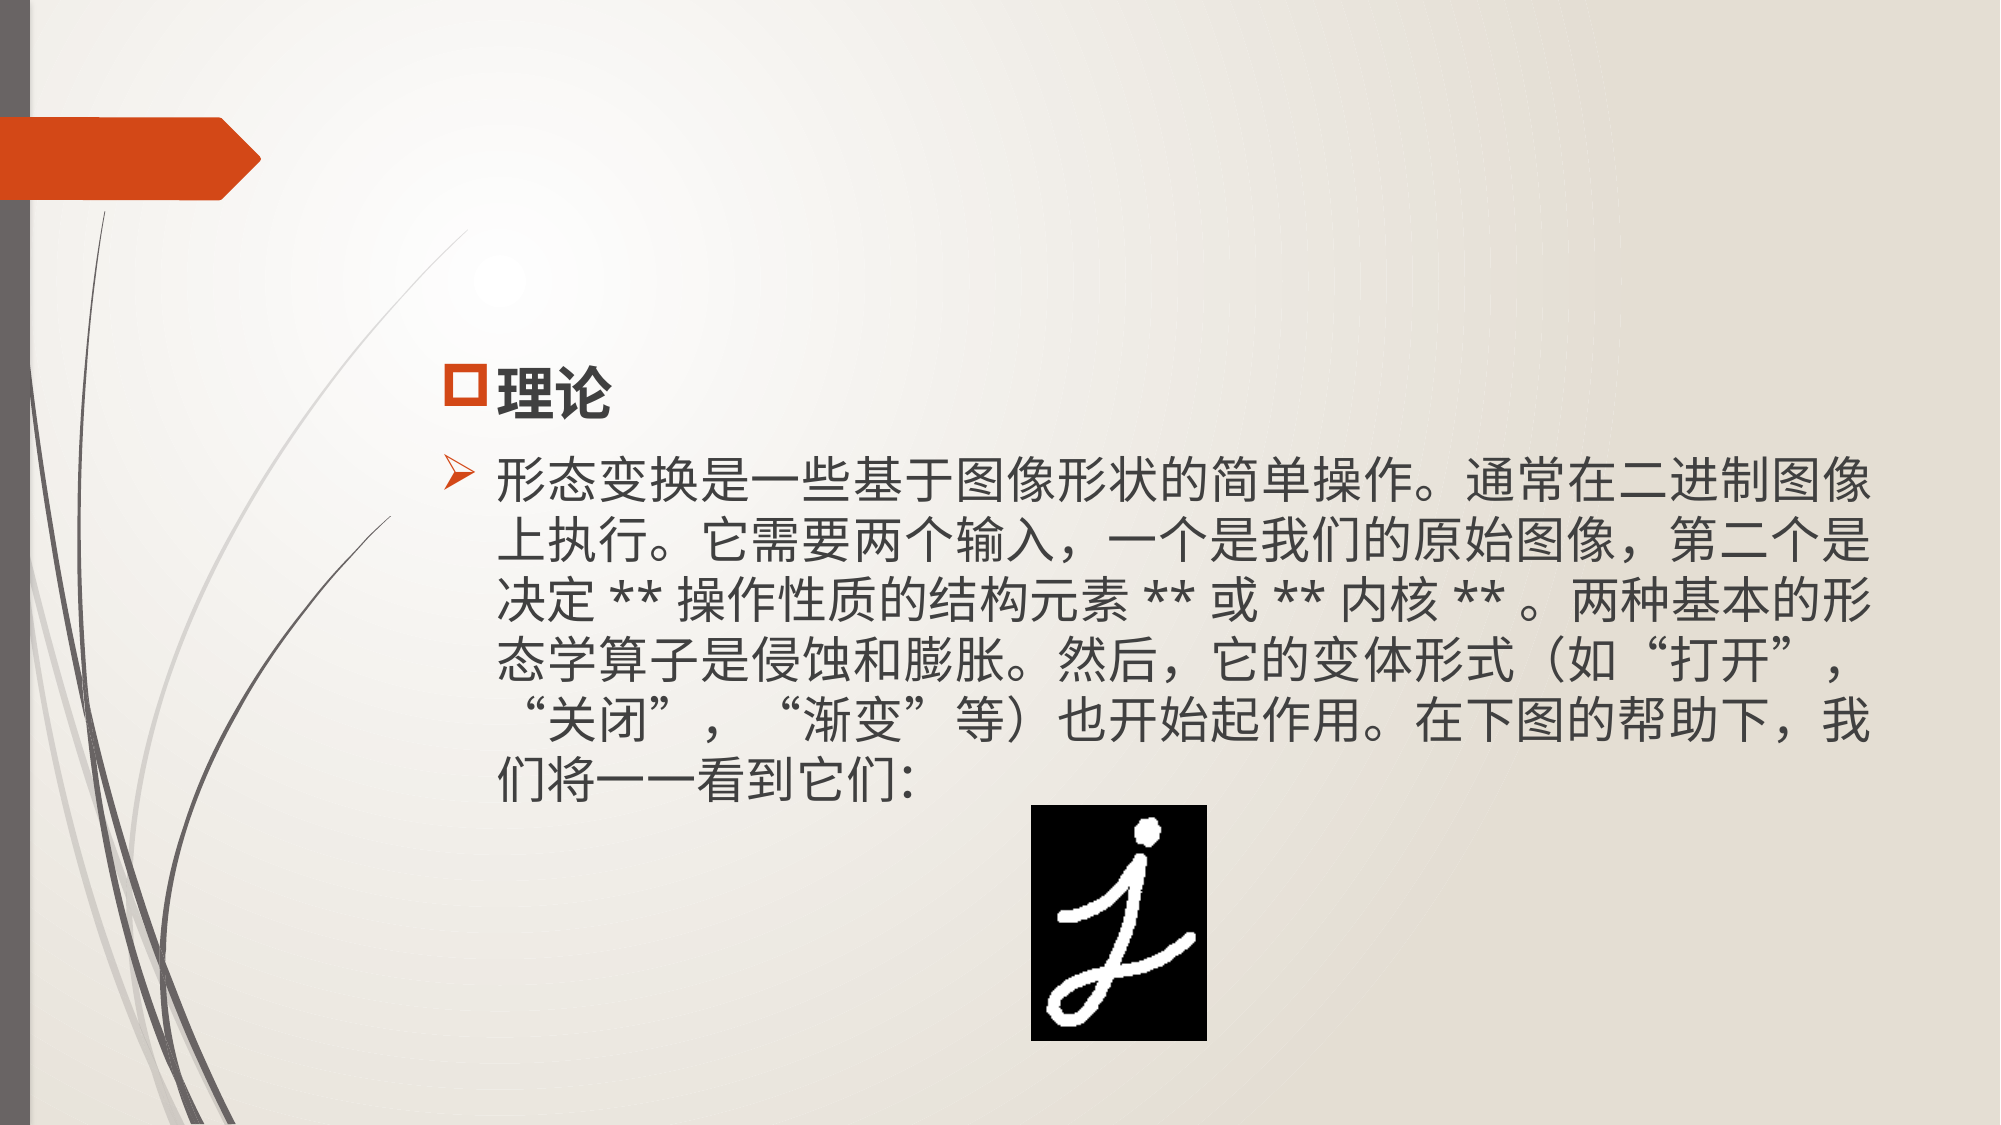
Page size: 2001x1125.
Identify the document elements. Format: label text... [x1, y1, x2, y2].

list 理论 形态变换是一些基于图像形状的简单操作。通常在二进制图像上执行。它需要两个输入，一个是我们的原始图像，第二个是决定**操作性质的结构元素**或**内核**。两种基本的形态学算子是侵蚀和膨胀。然后，它的变体形式（如“打开”，“关闭”，“渐变”等）也开始起作用。在下图的帮助下，我们将一一看到它们： [424, 350, 1888, 970]
picture [1031, 805, 1207, 1041]
